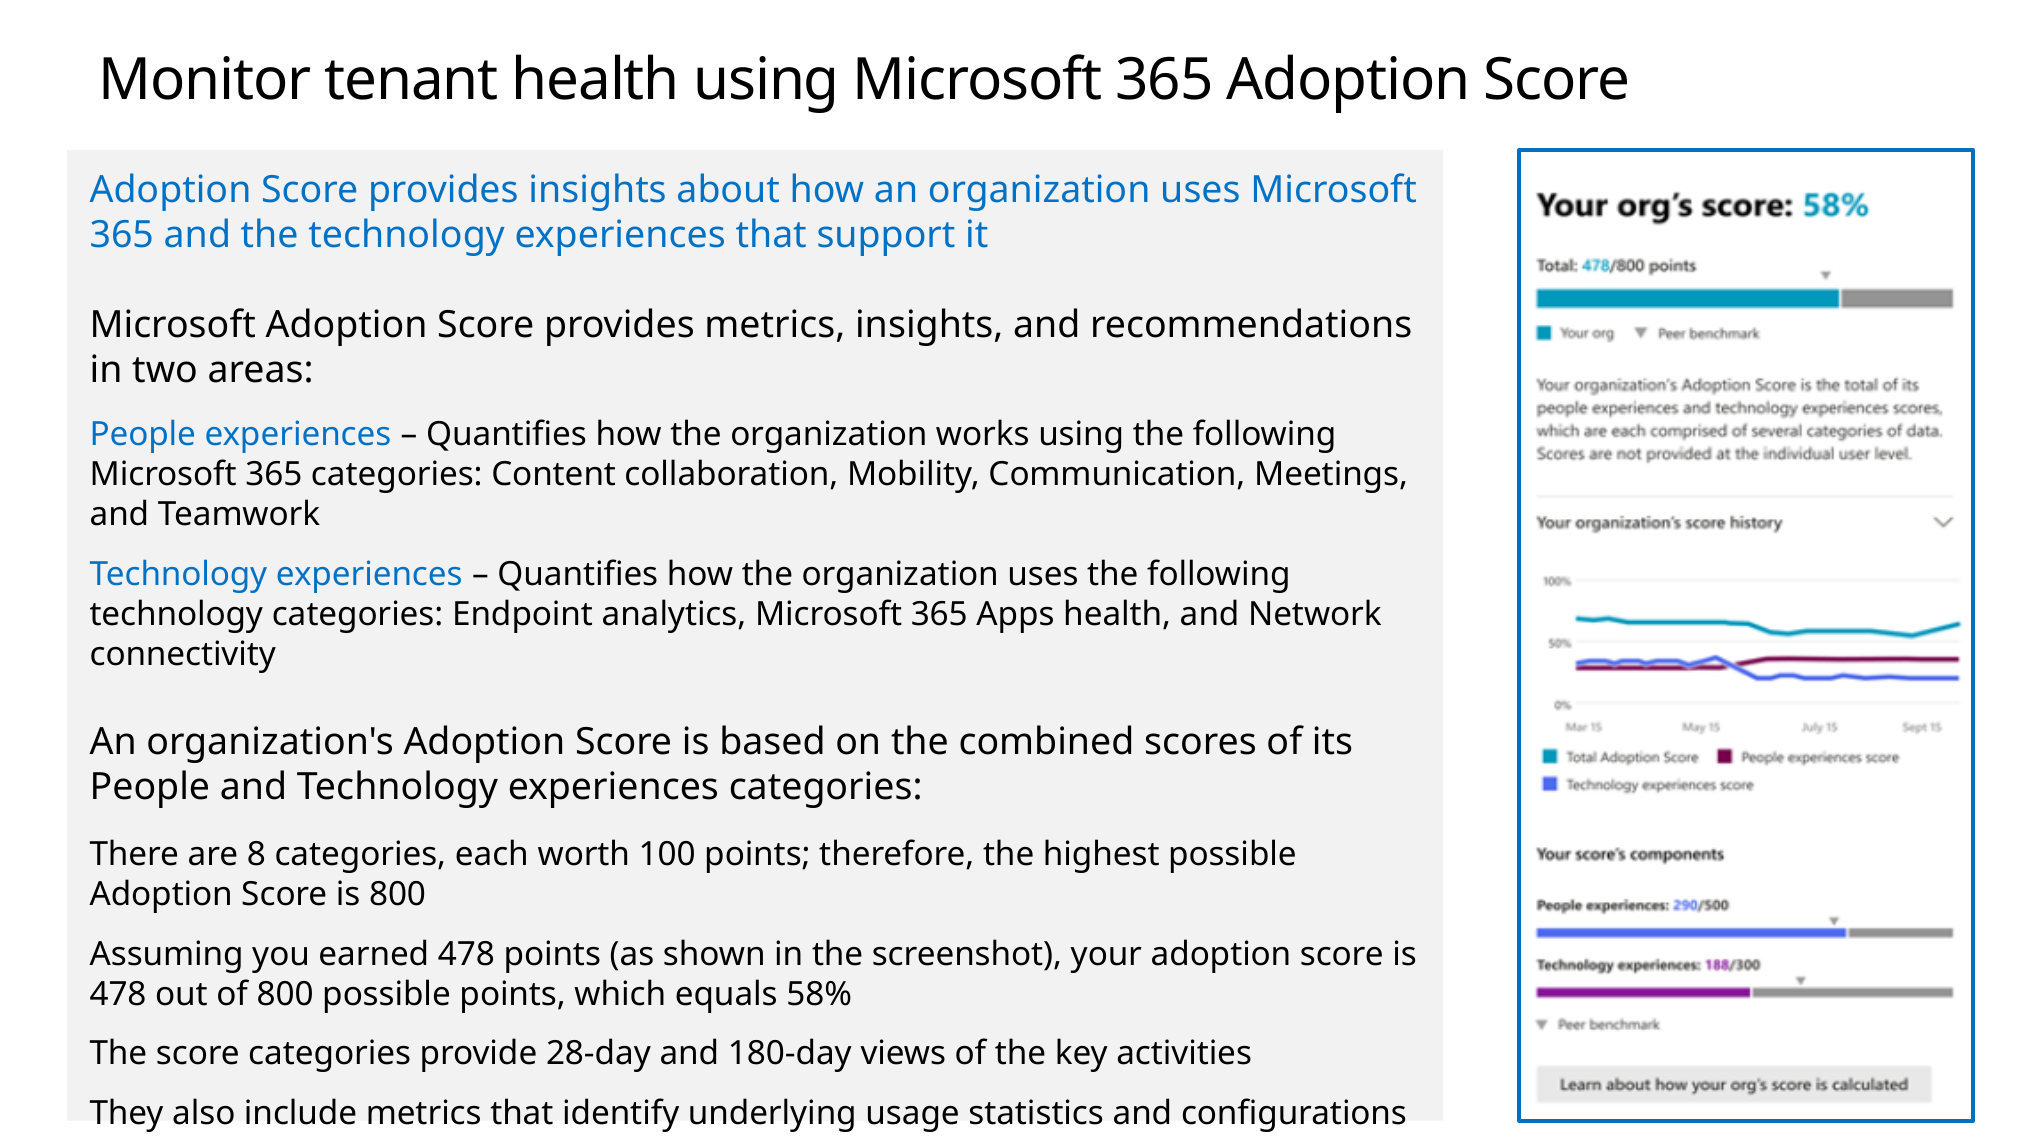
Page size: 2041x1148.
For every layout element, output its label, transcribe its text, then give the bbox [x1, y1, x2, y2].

title Monitor tenant health using Microsoft 365 Adoption Score [98, 40, 1943, 114]
picture [1519, 171, 1974, 1122]
text_box [1519, 149, 1974, 171]
text_box Adoption Score provides insights about how an organization uses Microsoft 365 and the technology experiences that support it Microsoft Adoption Score provides metrics, insights, and recommendations in two areas: People experiences – Quantifies how the organization works using the following Microsoft 365 categories: Content collaboration, Mobility, Communication, Meetings, and Teamwork Technology experiences – Quantifies how the organization uses the following technology categories: Endpoint analytics, Microsoft 365 Apps health, and Network connectivity An organization's Adoption Score is based on the combined scores of its People and Technology experiences categories: There are 8 categories, each worth 100 points; therefore, the highest possible Adoption Score is 800 Assuming you earned 478 points (as shown in the screenshot), your adoption score is 478 out of 800 possible points, which equals 58% The score categories provide 28-day and 180-day views of the key activities They also include metrics that identify underlying usage statistics and configurations [67, 149, 1444, 1121]
